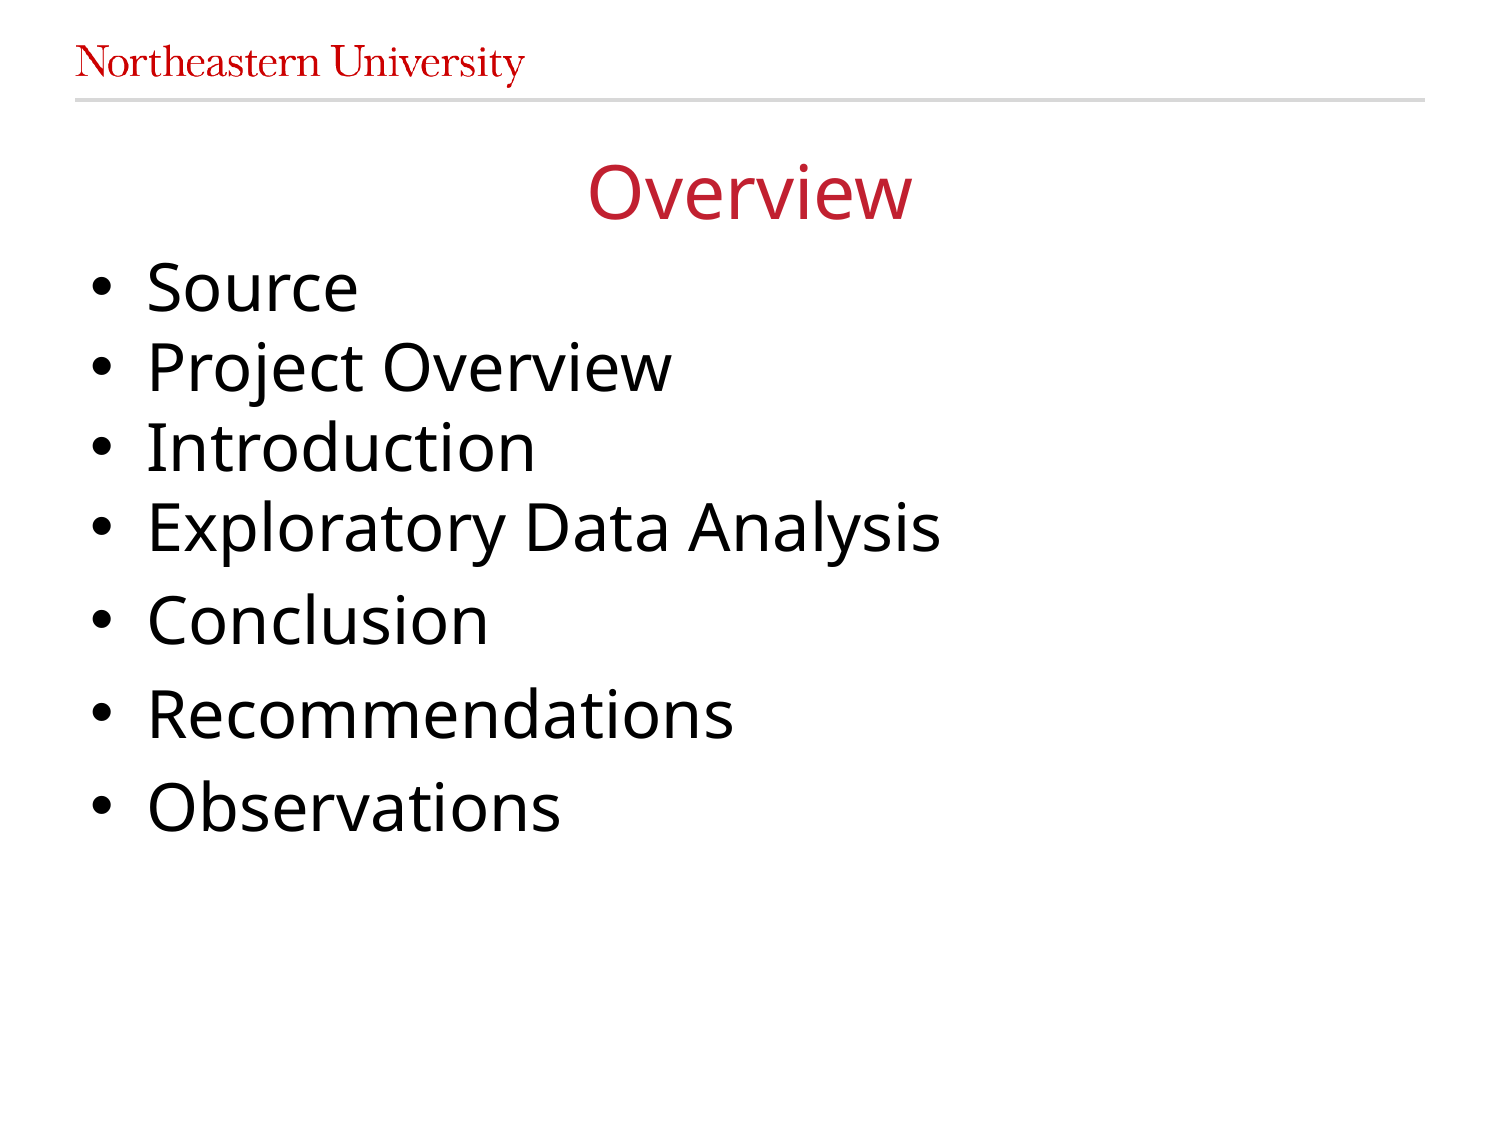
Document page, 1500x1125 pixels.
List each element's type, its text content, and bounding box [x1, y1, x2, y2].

list Source Project Overview Introduction Exploratory Data Analysis Conclusion Recommendations Observations [75, 263, 1425, 1075]
picture [75, 44, 525, 88]
title Overview [75, 137, 1425, 263]
